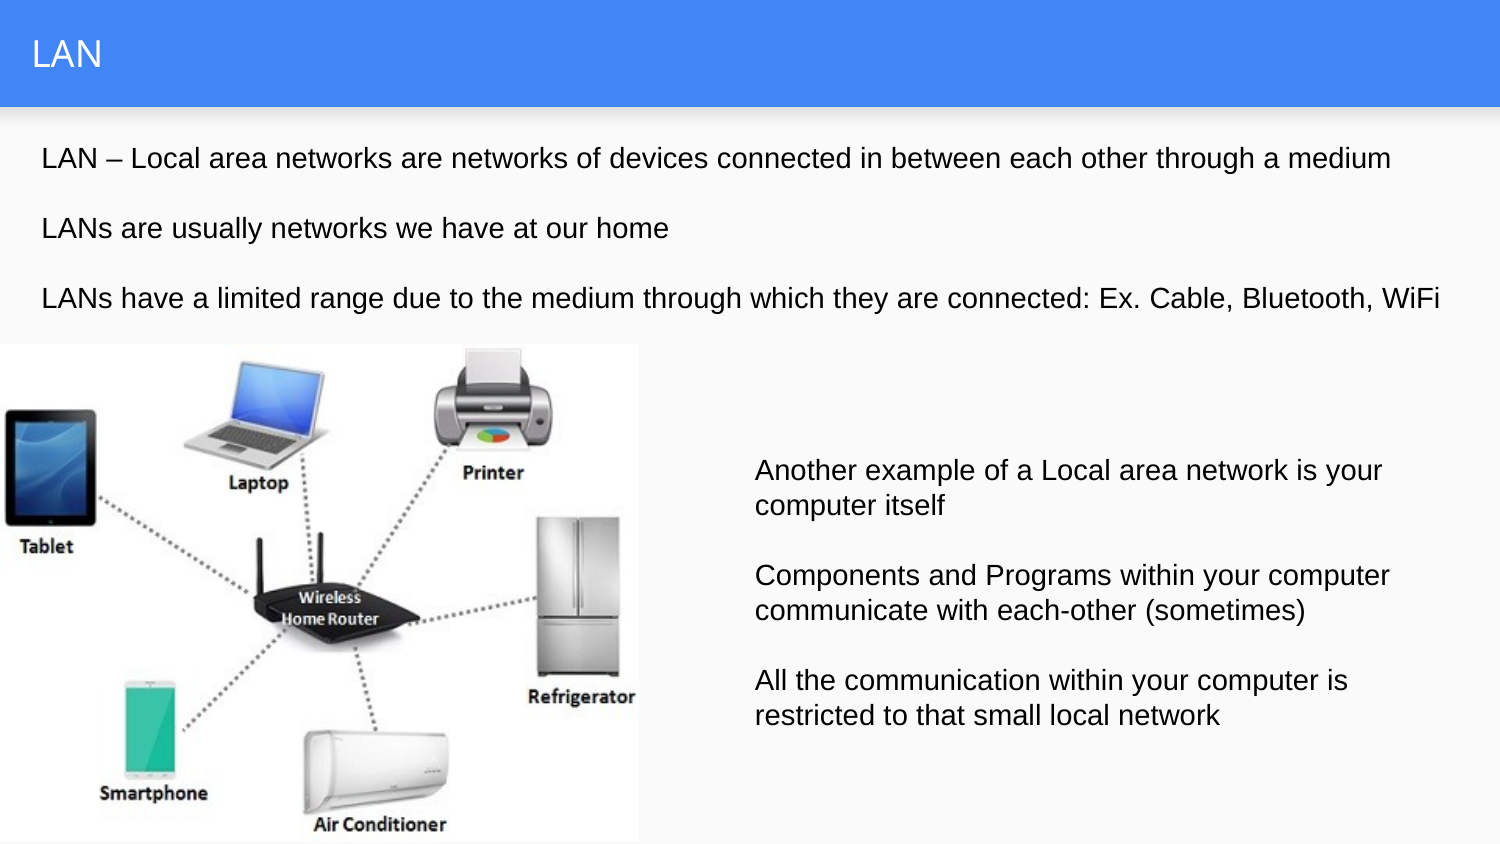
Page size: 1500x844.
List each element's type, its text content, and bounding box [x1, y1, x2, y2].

picture [0, 343, 640, 842]
title LAN [16, 2, 1464, 102]
text_box Another example of a Local area network is your computer itself Components and Programs within your computer communicate with each-other (sometimes) All the communication within your computer is restricted to that small local network [740, 443, 1464, 739]
text_box LAN – Local area networks are networks of devices connected in between each other through a medium LANs are usually networks we have at our home LANs have a limited range due to the medium through which they are connected: Ex. Cable, Bluetooth, WiFi [26, 132, 1475, 322]
